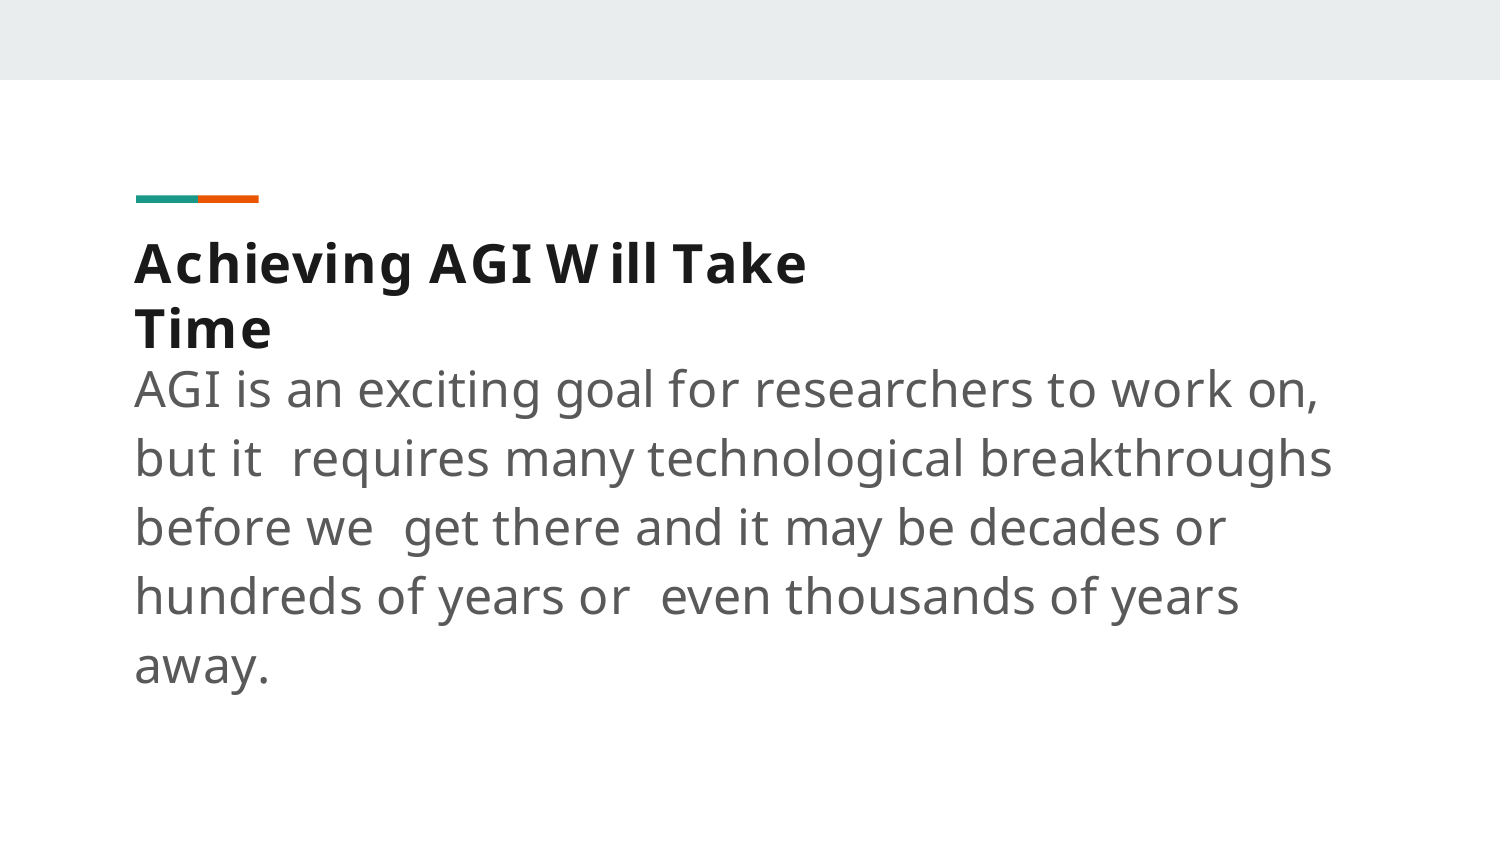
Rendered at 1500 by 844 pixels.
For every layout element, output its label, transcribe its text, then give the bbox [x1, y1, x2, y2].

title Achieving AGI Will Take Time [132, 226, 903, 347]
text_box AGI is an exciting goal for researchers to work on, but it requires many technological breakthroughs before we get there and it may be decades or hundreds of years or even thousands of years away. [132, 347, 1337, 694]
